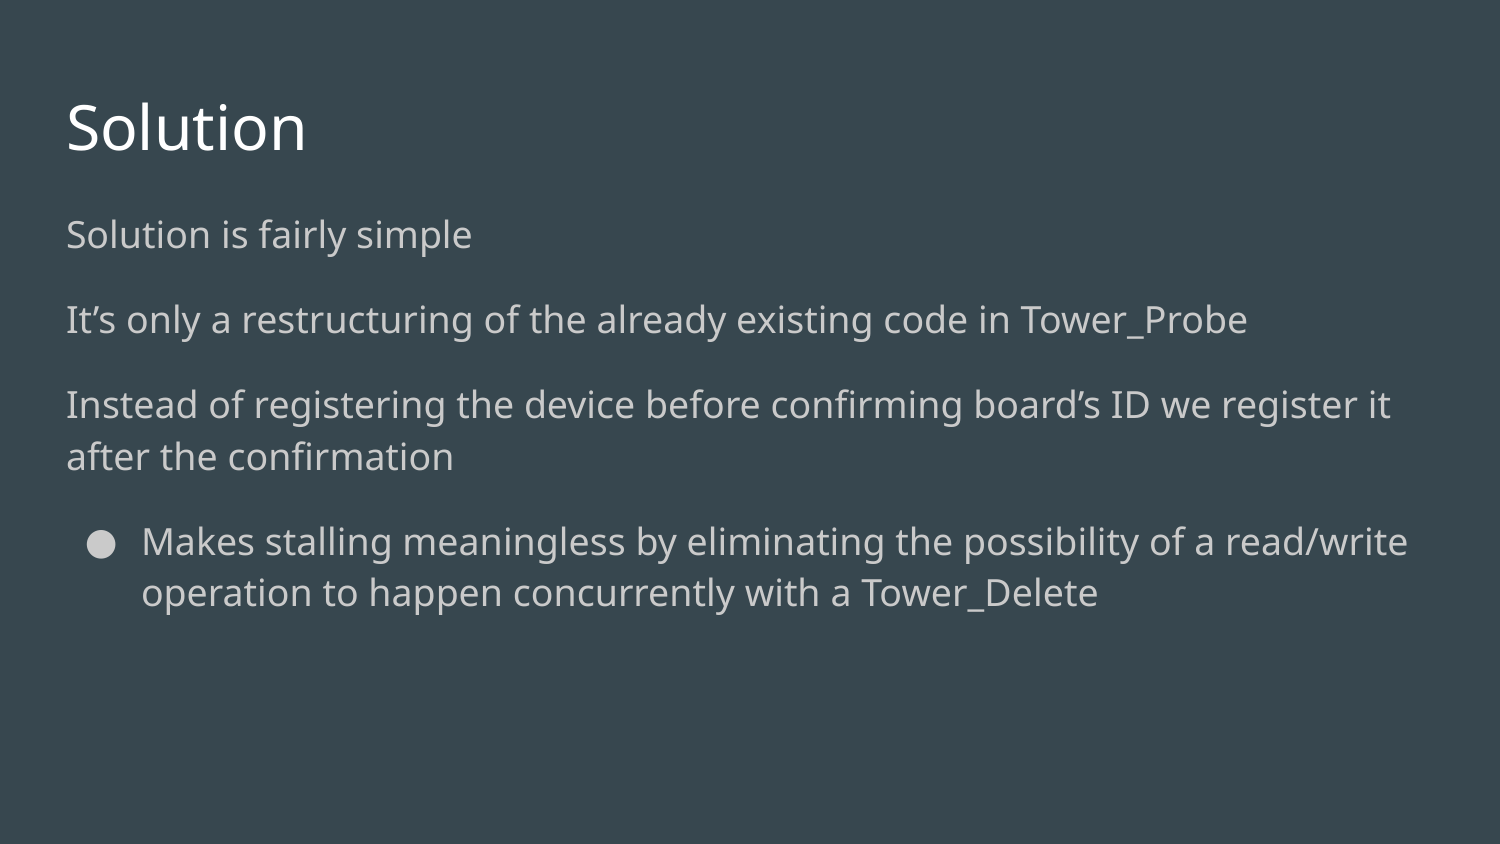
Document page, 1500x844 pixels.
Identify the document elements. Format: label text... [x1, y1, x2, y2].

title Solution [51, 72, 1449, 167]
list Solution is fairly simple It’s only a restructuring of the already existing code in Tower_Probe Instead of registering the device before confirming board’s ID we register it after the confirmation Makes stalling meaningless by eliminating the possibility of a read/write operation to happen concurrently with a Tower_Delete [51, 189, 1449, 750]
